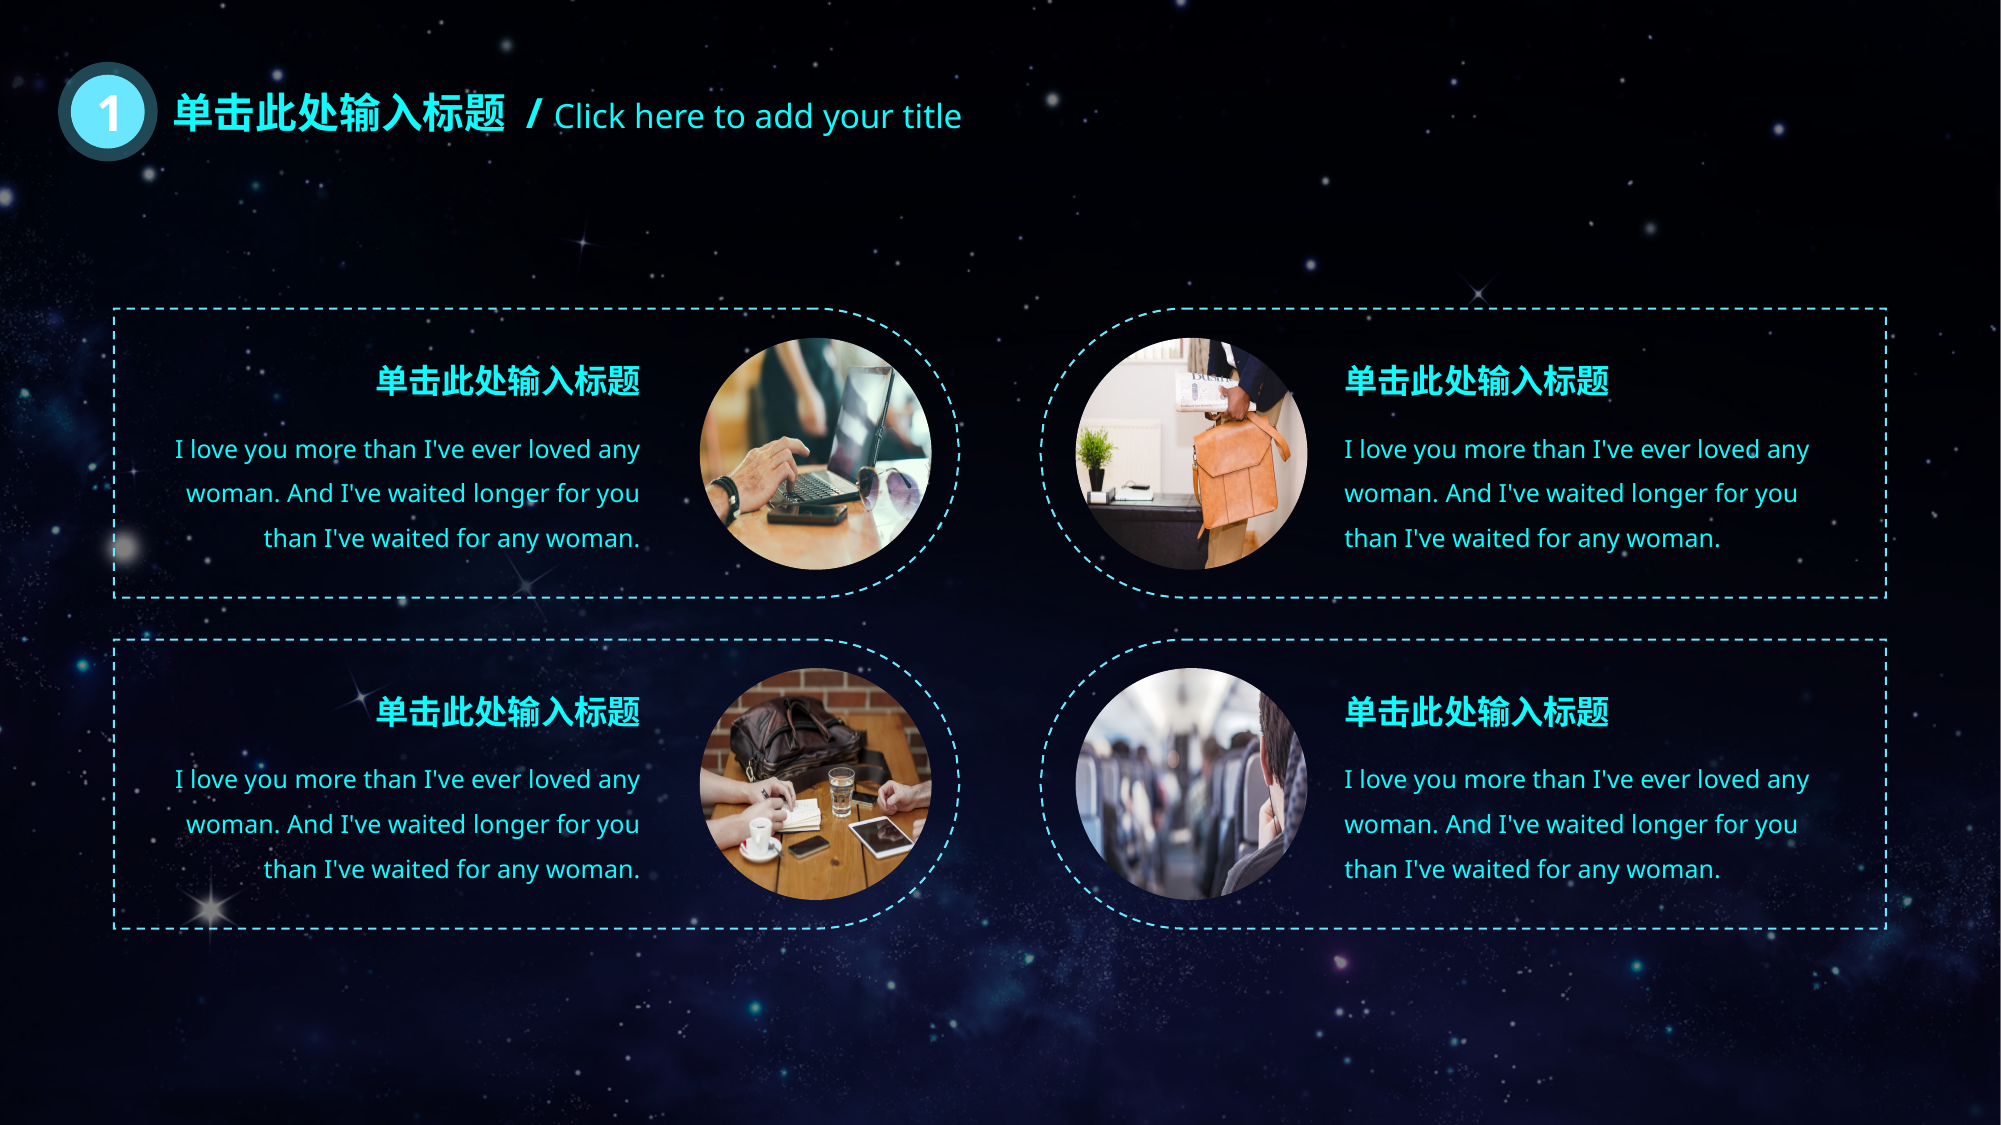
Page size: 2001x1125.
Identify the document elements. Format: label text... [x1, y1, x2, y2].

text_box [1074, 667, 1309, 901]
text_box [145, 352, 656, 563]
picture [0, 0, 2001, 1125]
text_box [1039, 307, 1887, 599]
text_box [145, 683, 656, 894]
text_box [698, 336, 933, 571]
text_box [112, 638, 961, 930]
text_box 单击此处输入标题 / Click here to add your title [158, 78, 1017, 144]
text_box [1074, 336, 1309, 571]
text_box [1039, 638, 1887, 930]
text_box [112, 307, 961, 599]
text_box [1329, 683, 1840, 894]
text_box [698, 667, 933, 901]
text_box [1329, 352, 1840, 563]
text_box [58, 61, 158, 162]
